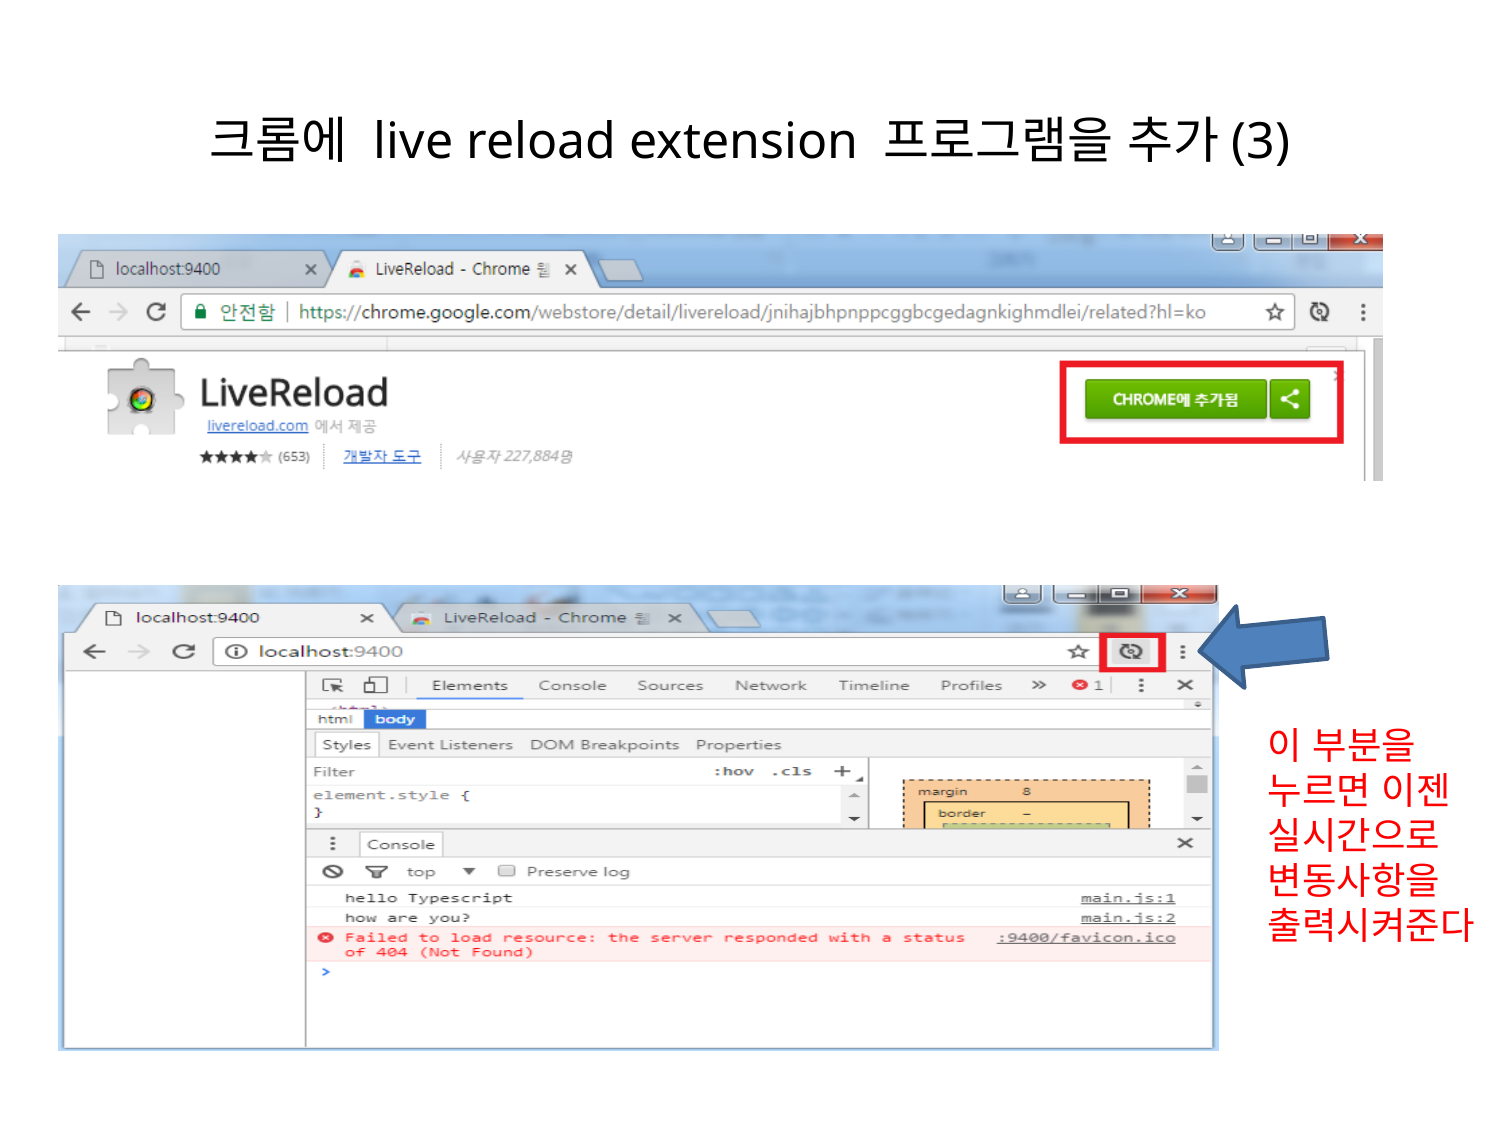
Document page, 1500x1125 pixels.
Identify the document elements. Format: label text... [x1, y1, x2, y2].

title 크롬에 live reload extension 프로그램을 추가(3) [75, 45, 1425, 233]
picture [58, 585, 1219, 1052]
text_box [1224, 604, 1330, 690]
text_box 이 부분을 누르면 이젠 실시간으로 변동사항을 출력시켜준다 [1252, 714, 1490, 955]
picture [58, 234, 1383, 481]
